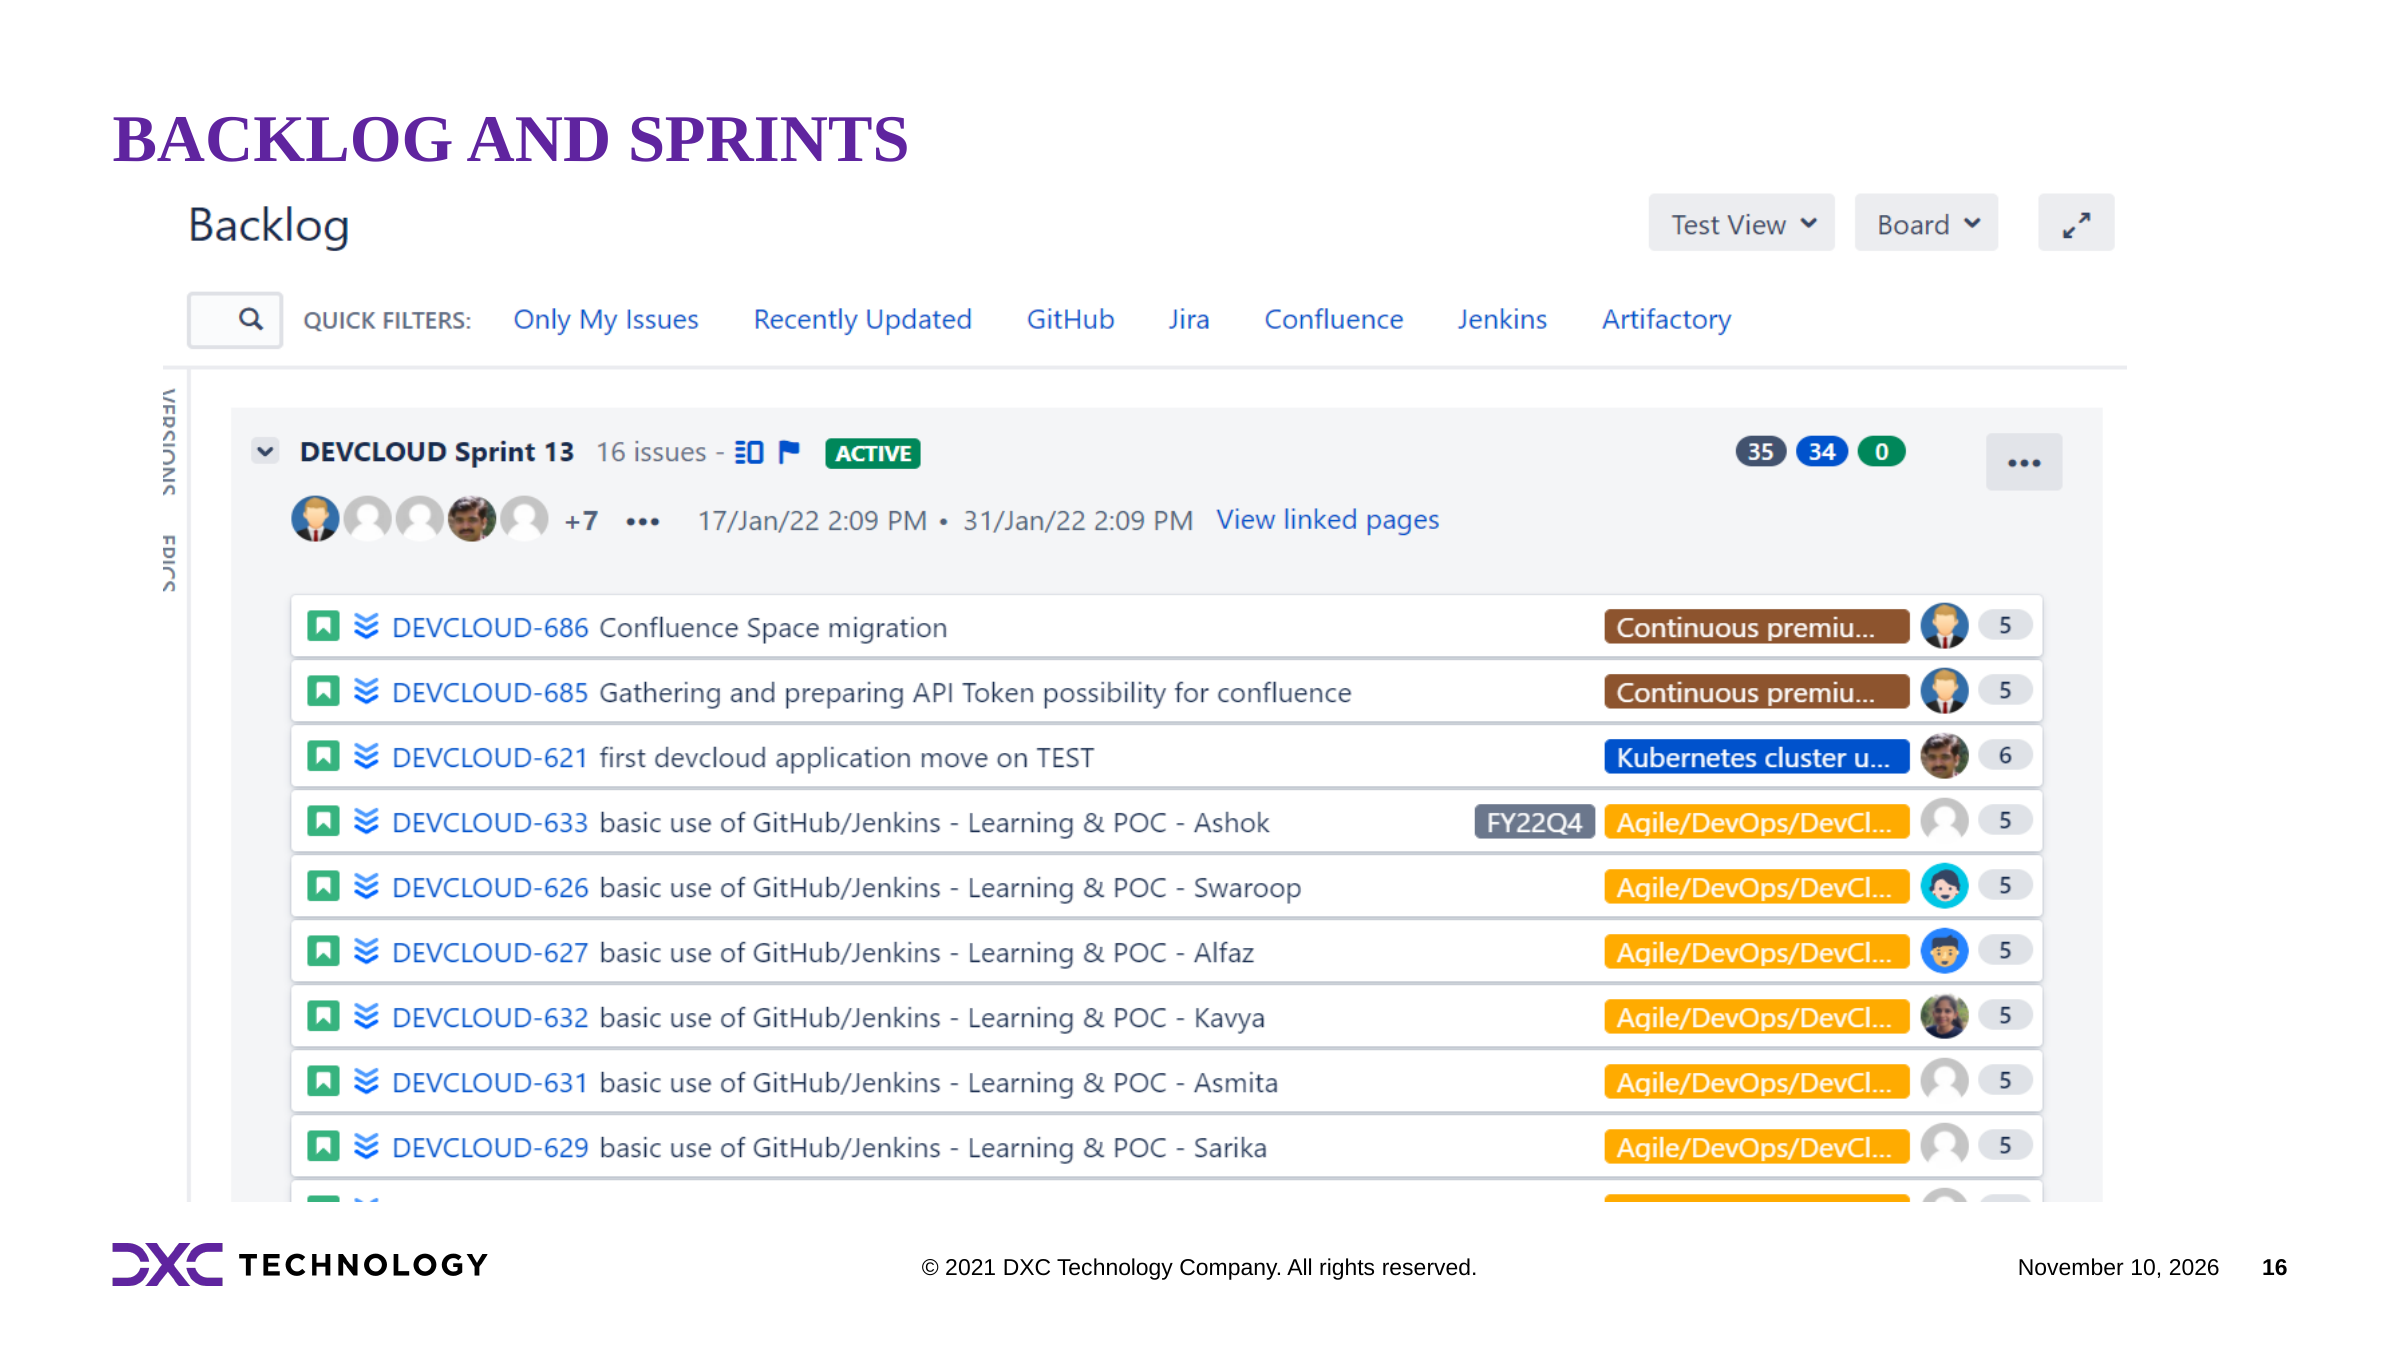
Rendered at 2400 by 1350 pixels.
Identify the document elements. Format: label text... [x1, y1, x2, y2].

list BACKLOG AND SPRINTS [112, 106, 2211, 1178]
picture [163, 172, 2127, 1202]
picture [112, 1243, 488, 1286]
